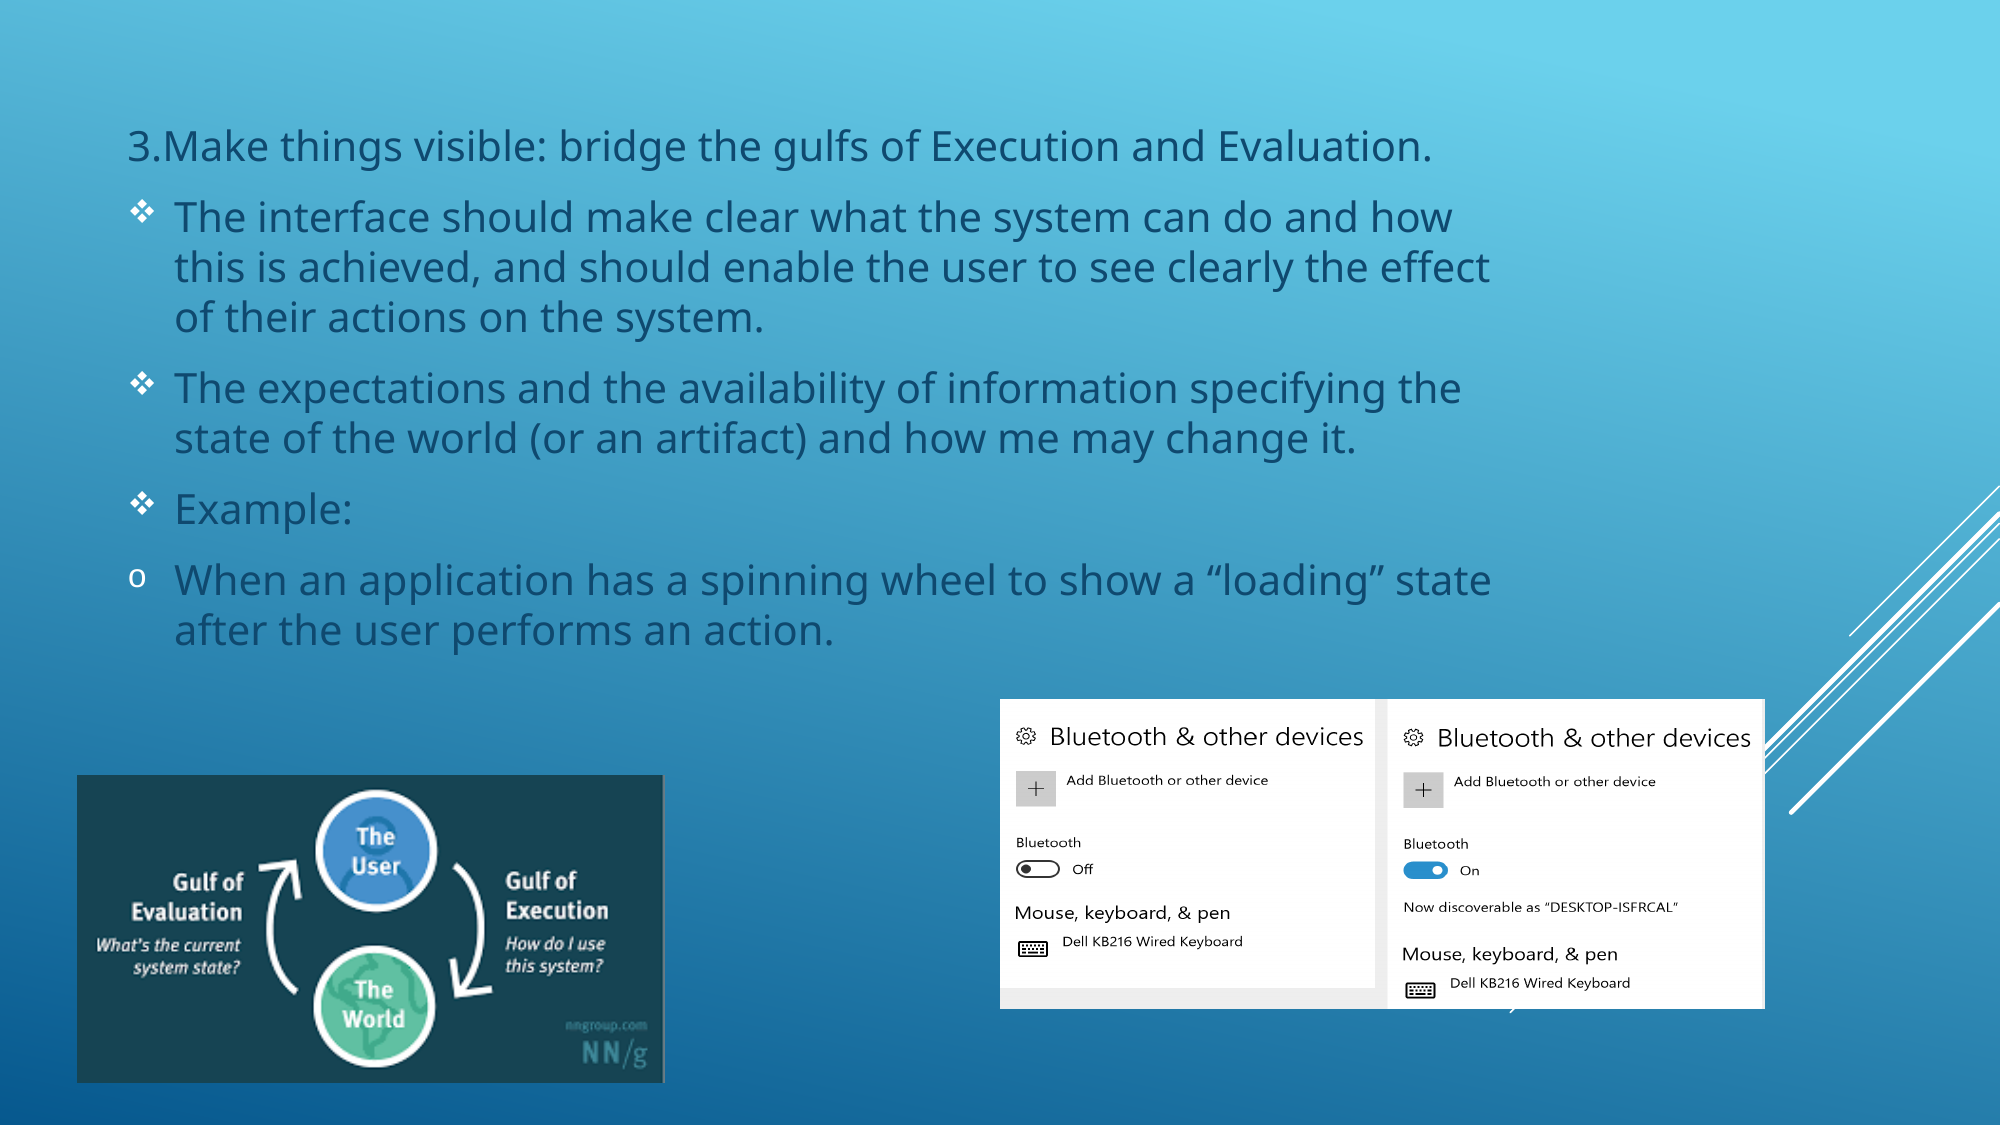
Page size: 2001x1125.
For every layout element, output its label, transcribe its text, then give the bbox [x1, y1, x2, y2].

picture [1000, 699, 1765, 1009]
picture [77, 775, 666, 1083]
list 3.Make things visible: bridge the gulfs of Execution and Evaluation. The interface should make clear what the system can do and how this is achieved, and should enable the user to see clearly the effect of their actions on the system. The expectations and the availability of information specifying the state of the world (or an artifact) and how me may change it. Example: When an application has a spinning wheel to show a “loading” state after the user performs an action. [112, 112, 1513, 706]
